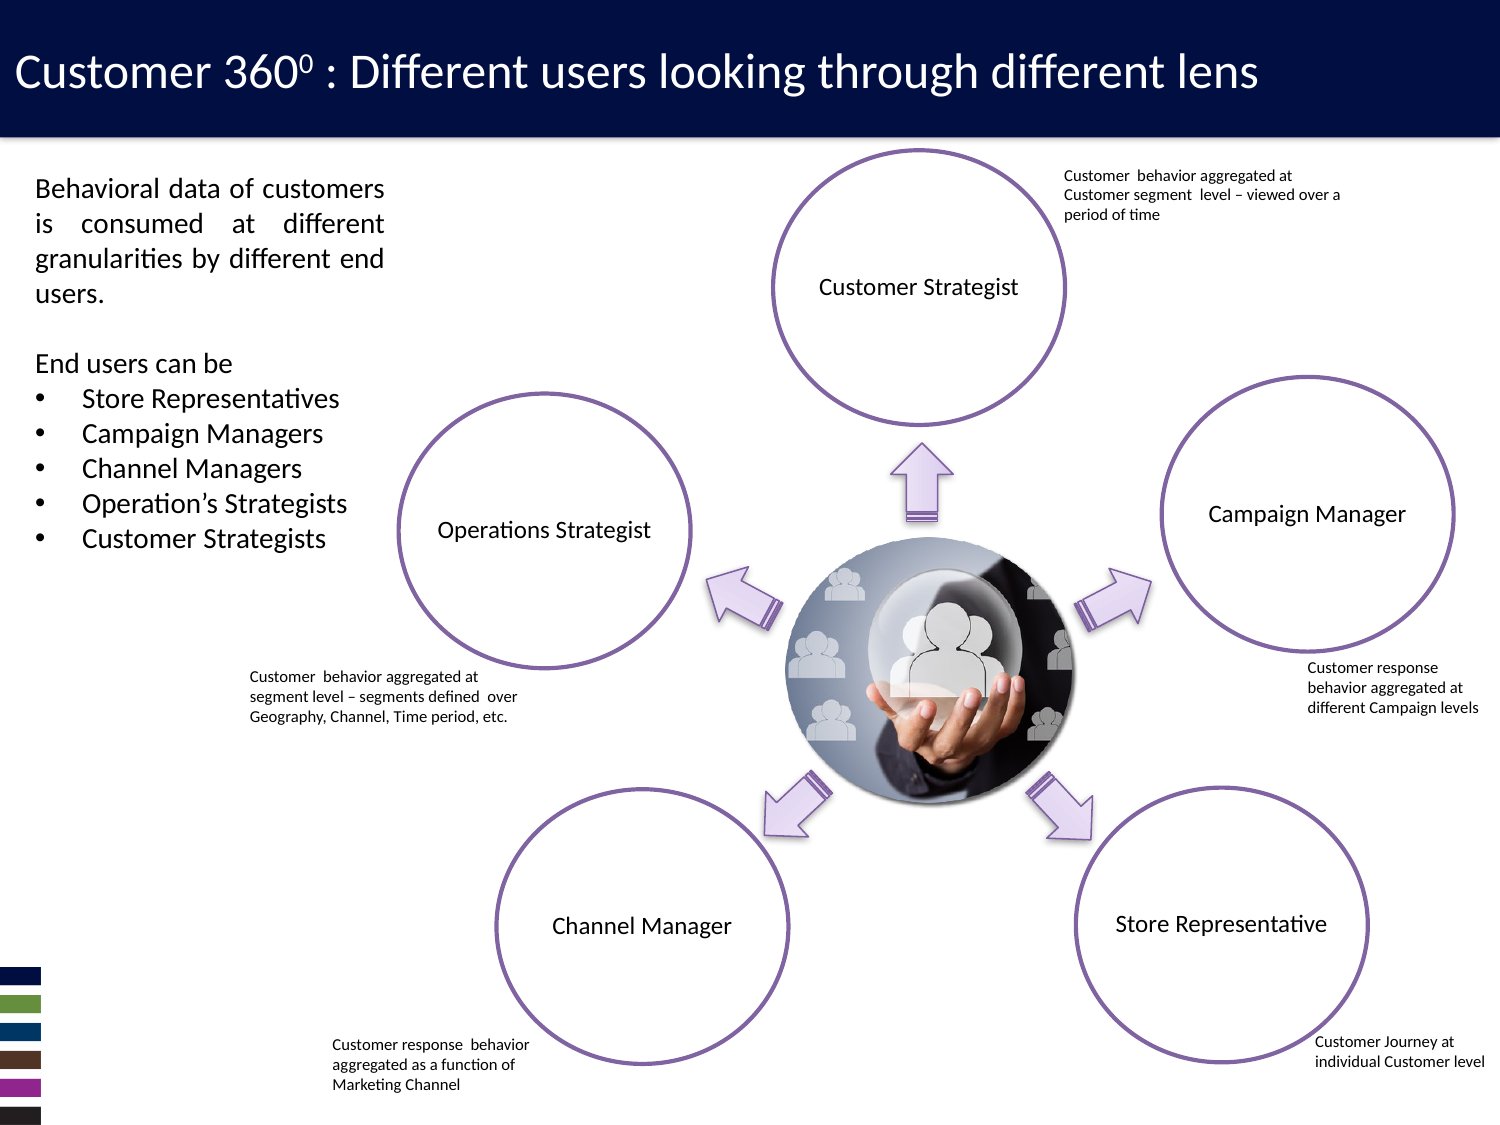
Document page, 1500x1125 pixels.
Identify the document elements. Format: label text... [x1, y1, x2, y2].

text_box [1084, 567, 1152, 633]
text_box Customer behavior aggregated at Customer segment level – viewed over a period of time [1064, 164, 1345, 225]
text_box Customer Journey at individual Customer level [1315, 1031, 1500, 1072]
text_box Store Representative [1073, 785, 1370, 1065]
text_box Campaign Manager [1159, 374, 1456, 654]
picture [0, 967, 41, 1125]
text_box Operations Strategist [396, 391, 693, 671]
picture [784, 537, 1079, 809]
text_box Channel Manager [494, 787, 791, 1067]
text_box [705, 566, 779, 632]
text_box Customer behavior aggregated at segment level – segments defined over Geography, Channel, Time period, etc. [249, 666, 531, 727]
text_box [1045, 795, 1094, 841]
text_box Customer Strategist [770, 148, 1068, 428]
text_box Customer response behavior aggregated as a function of Marketing Channel [332, 1033, 549, 1094]
text_box [890, 442, 954, 522]
text_box [763, 790, 810, 838]
text_box Behavioral data of customers is consumed at different granularities by different end users. End users can be Store Representatives Campaign Managers Channel Managers Operation’s Strategists Customer Strategists [20, 162, 400, 562]
text_box Customer response behavior aggregated at different Campaign levels [1307, 656, 1495, 717]
text_box Customer 3600 : Different users looking through different lens [0, 0, 1500, 138]
